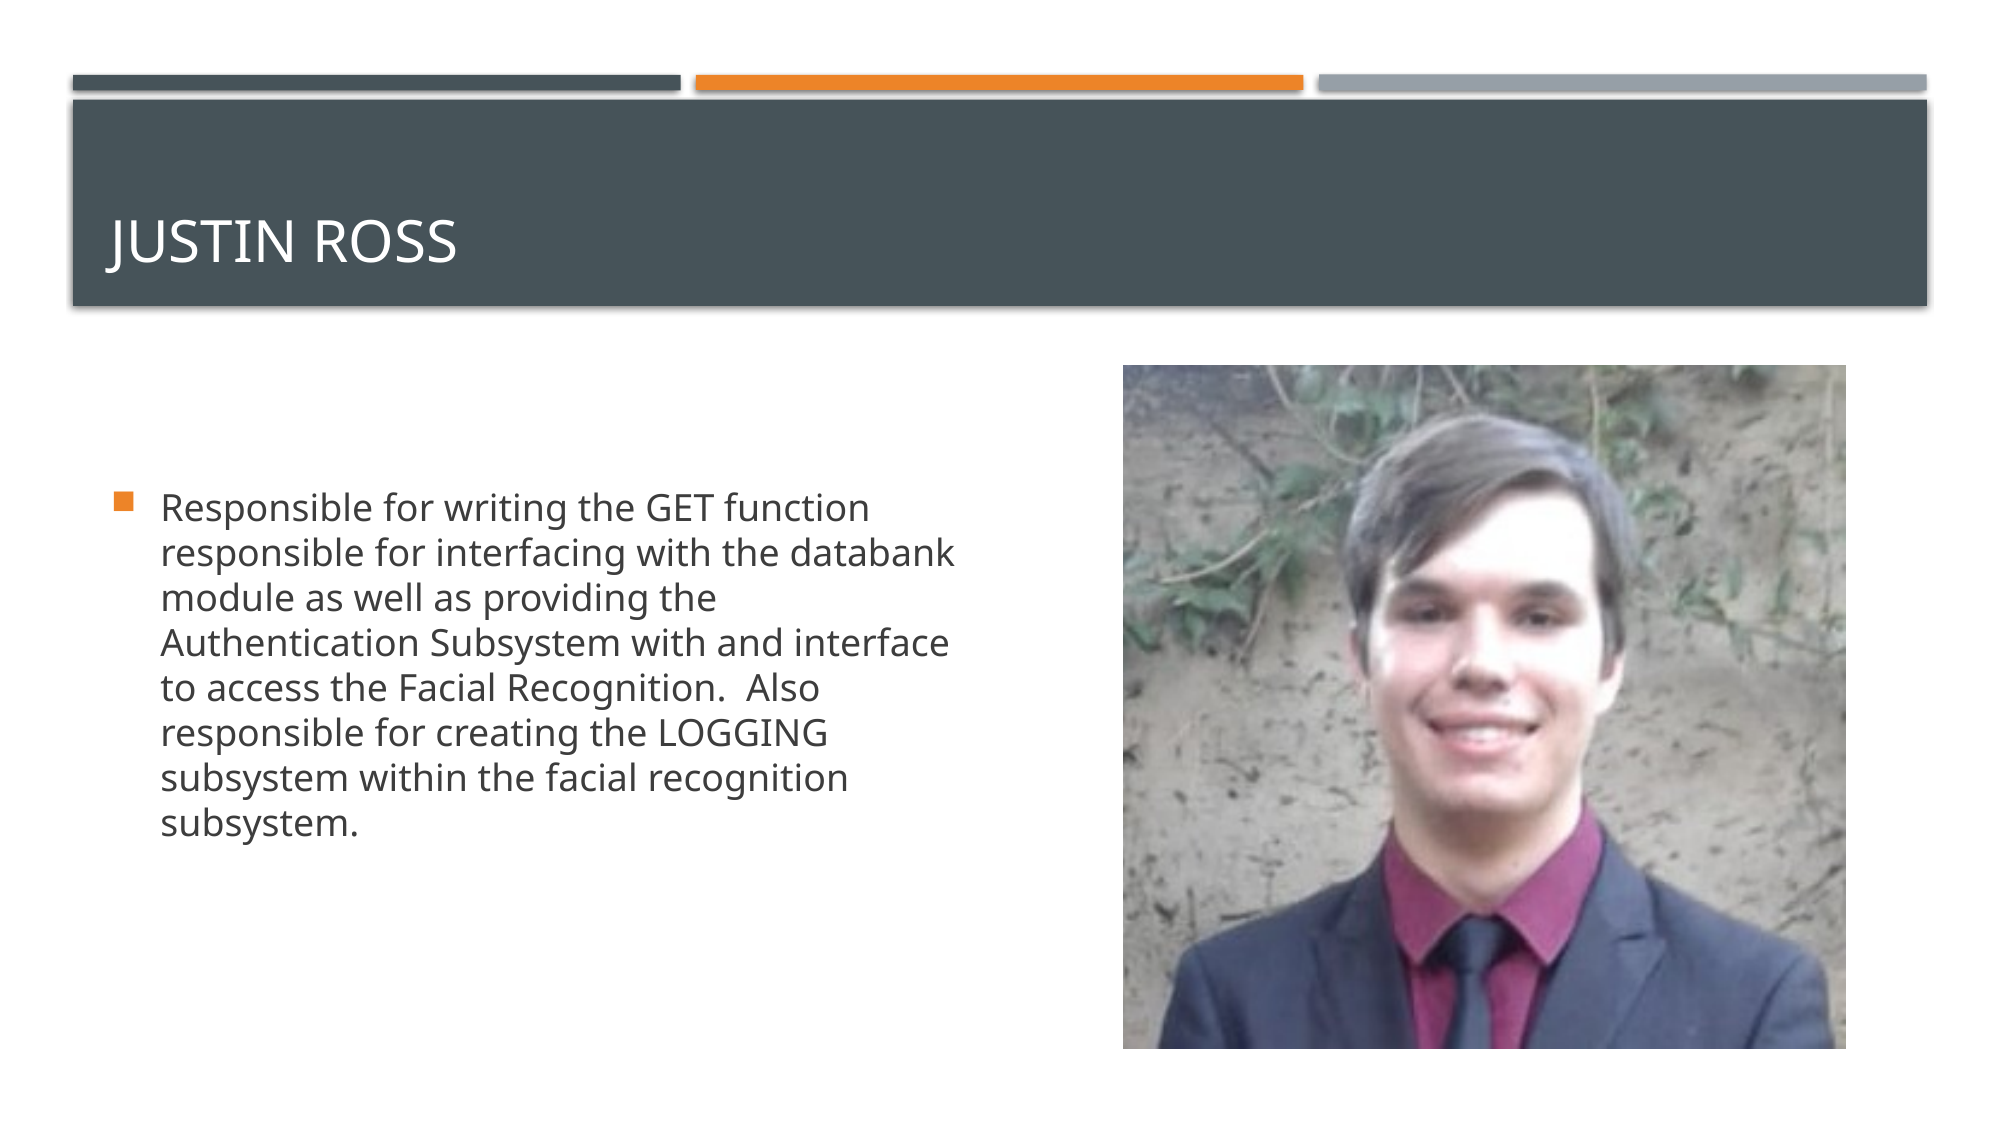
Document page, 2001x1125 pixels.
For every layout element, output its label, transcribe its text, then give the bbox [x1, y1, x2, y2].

list Responsible for writing the GET function responsible for interfacing with the databank module as well as providing the Authentication Subsystem with and interface to access the Facial Recognition. Also responsible for creating the LOGGING subsystem within the facial recognition subsystem. [95, 365, 985, 962]
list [1123, 364, 1846, 1050]
title Justin ross [95, 119, 1905, 282]
